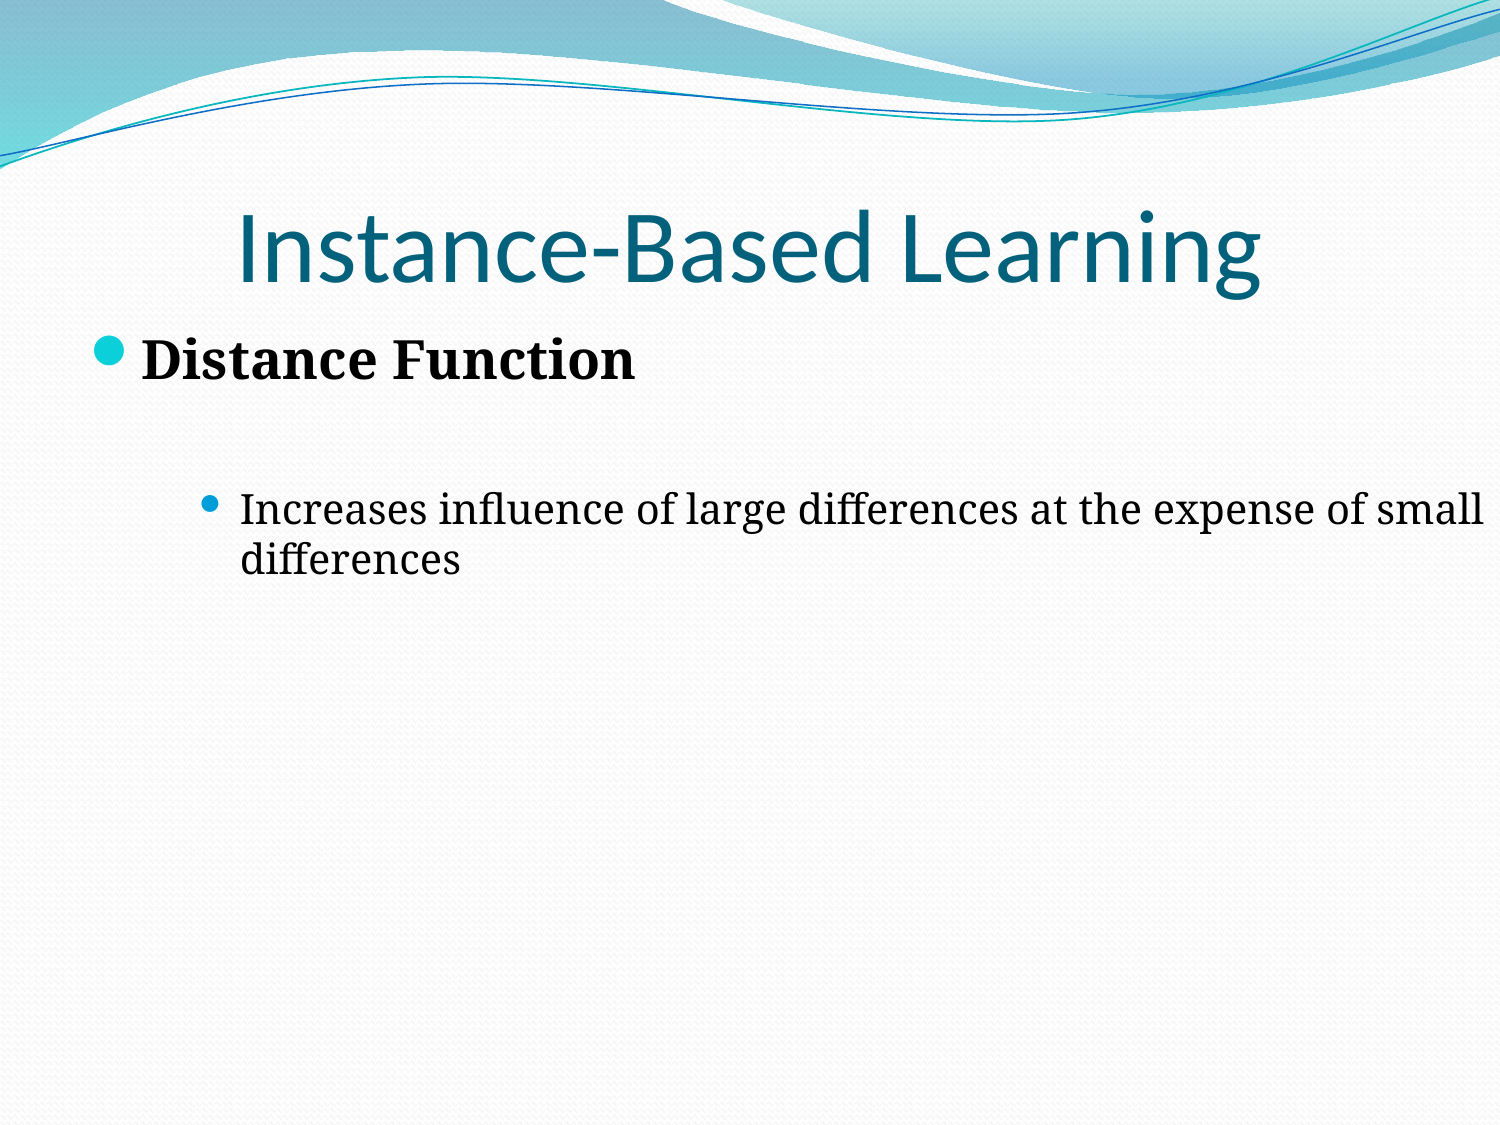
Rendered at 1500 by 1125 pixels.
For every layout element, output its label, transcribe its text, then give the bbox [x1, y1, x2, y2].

title Instance-Based Learning [75, 115, 1425, 303]
